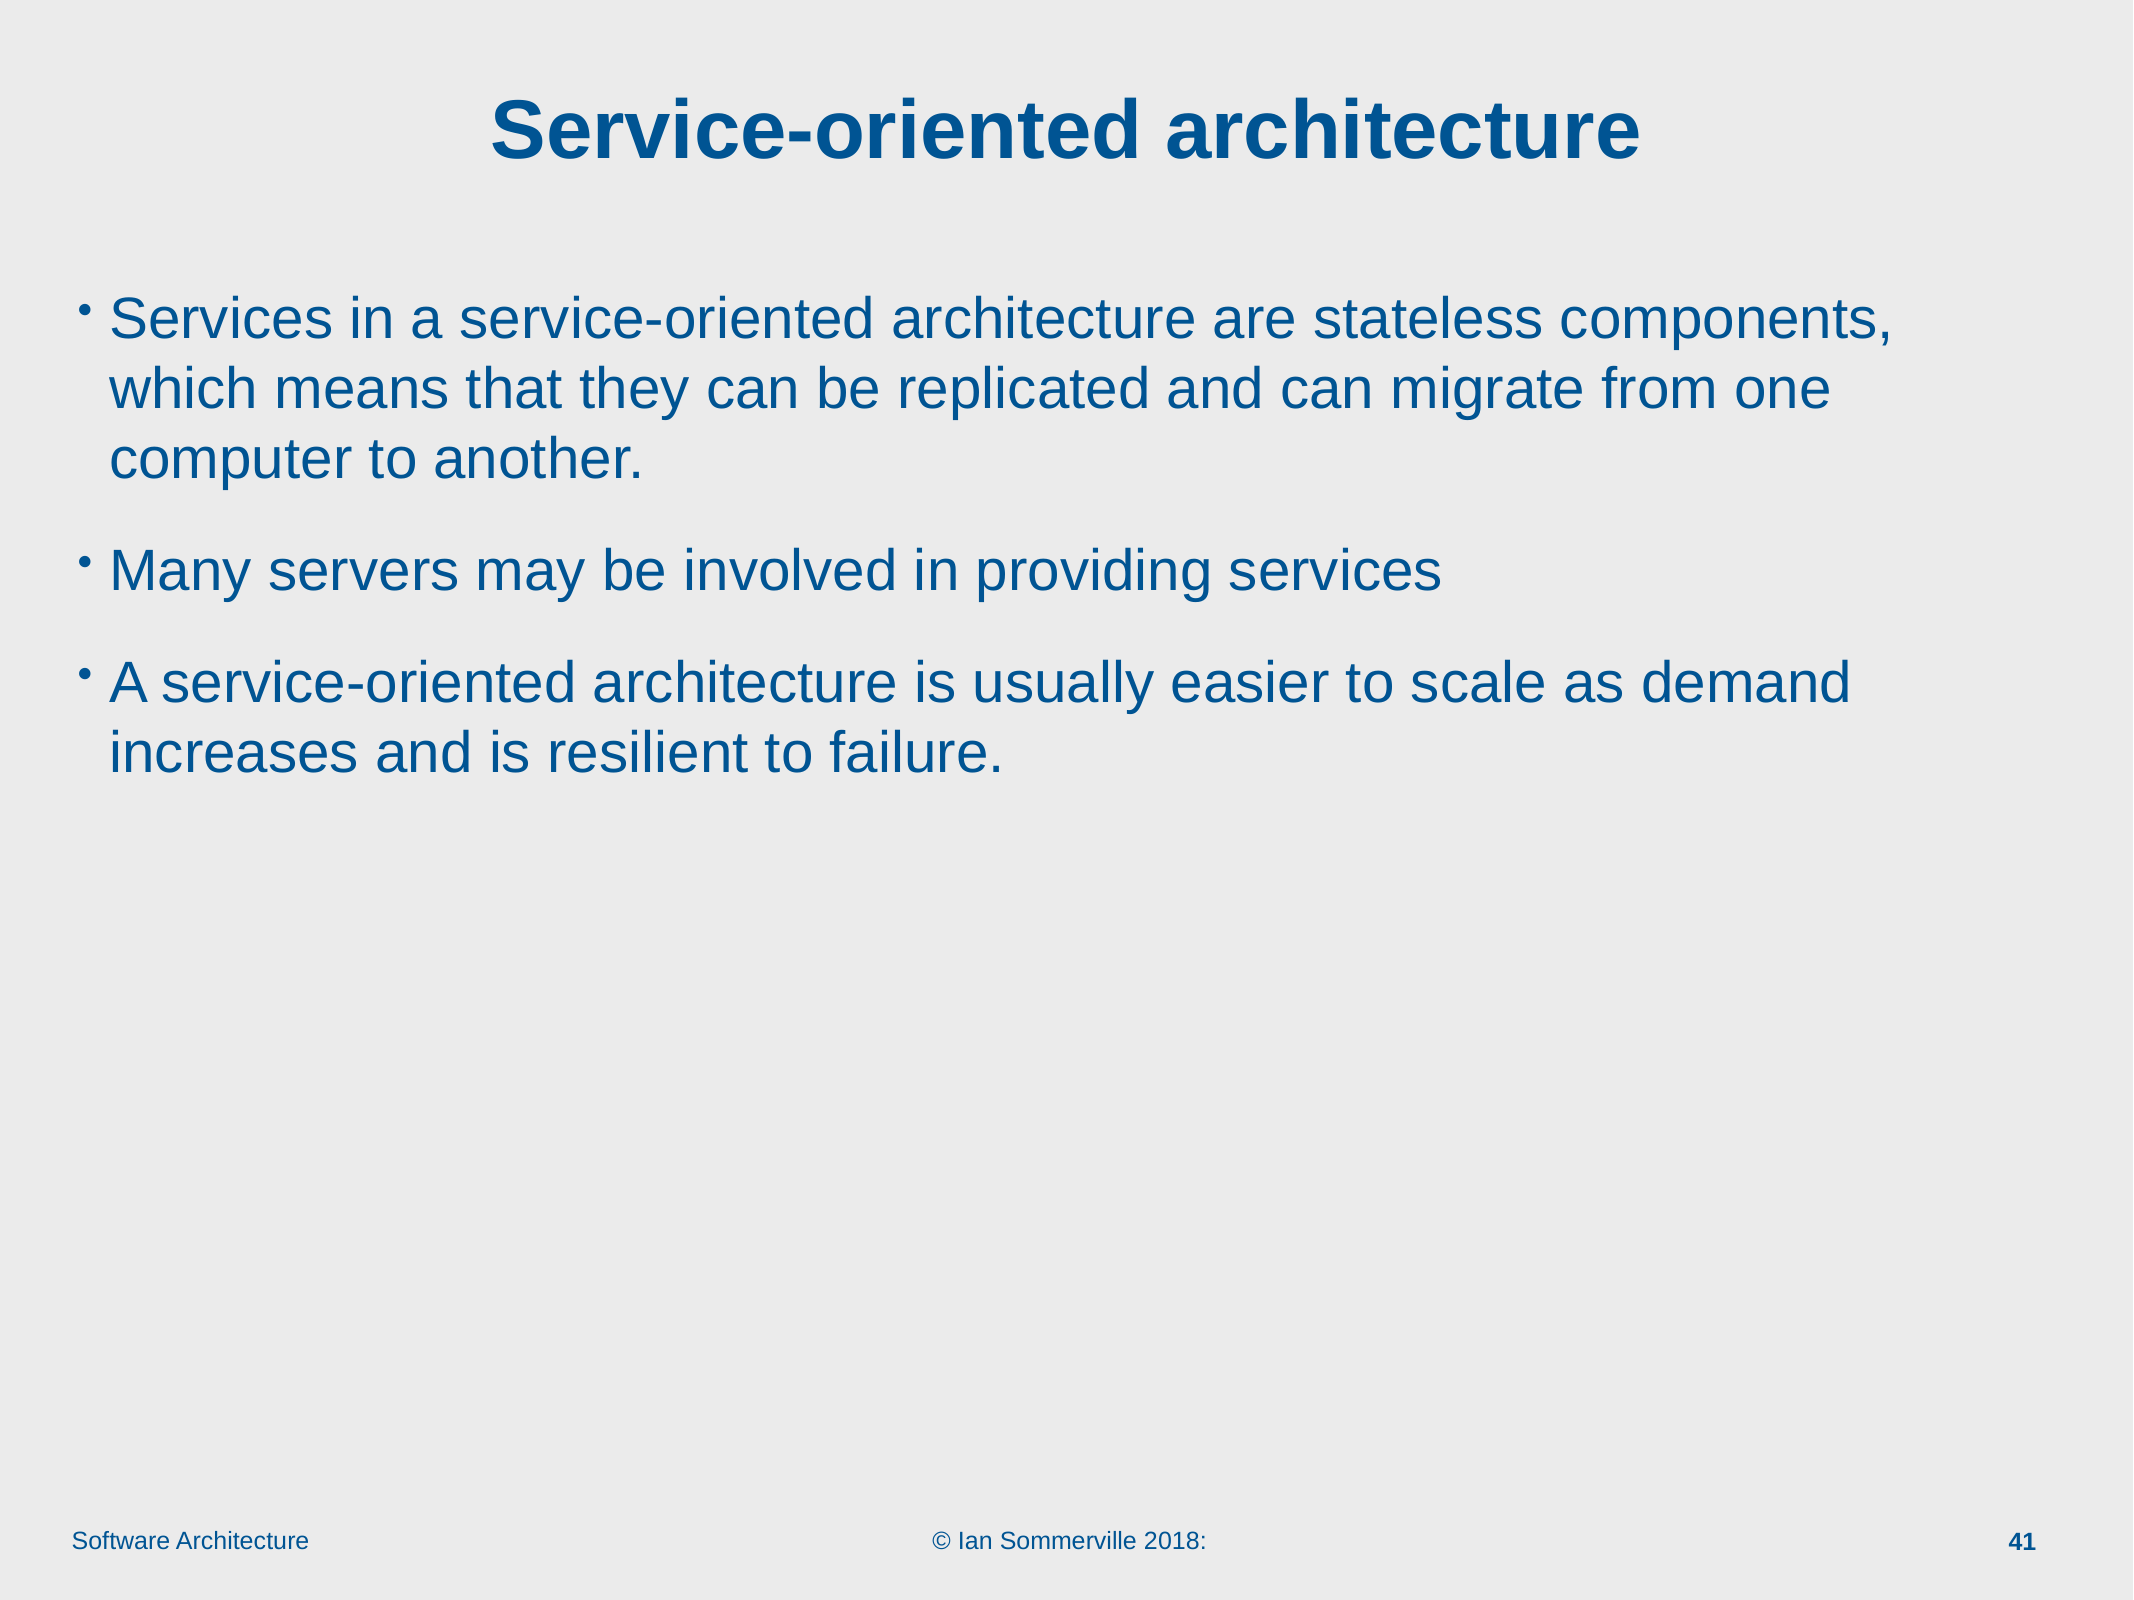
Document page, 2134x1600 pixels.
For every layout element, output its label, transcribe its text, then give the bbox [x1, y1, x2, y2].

list Services in a service-oriented architecture are stateless components, which means that they can be replicated and can migrate from one computer to another. Many servers may be involved in providing services A service-oriented architecture is usually easier to scale as demand increases and is resilient to failure. [68, 271, 2016, 1454]
title Service-oriented architecture [80, 66, 2053, 248]
slide_number 41 [1997, 1516, 2046, 1563]
